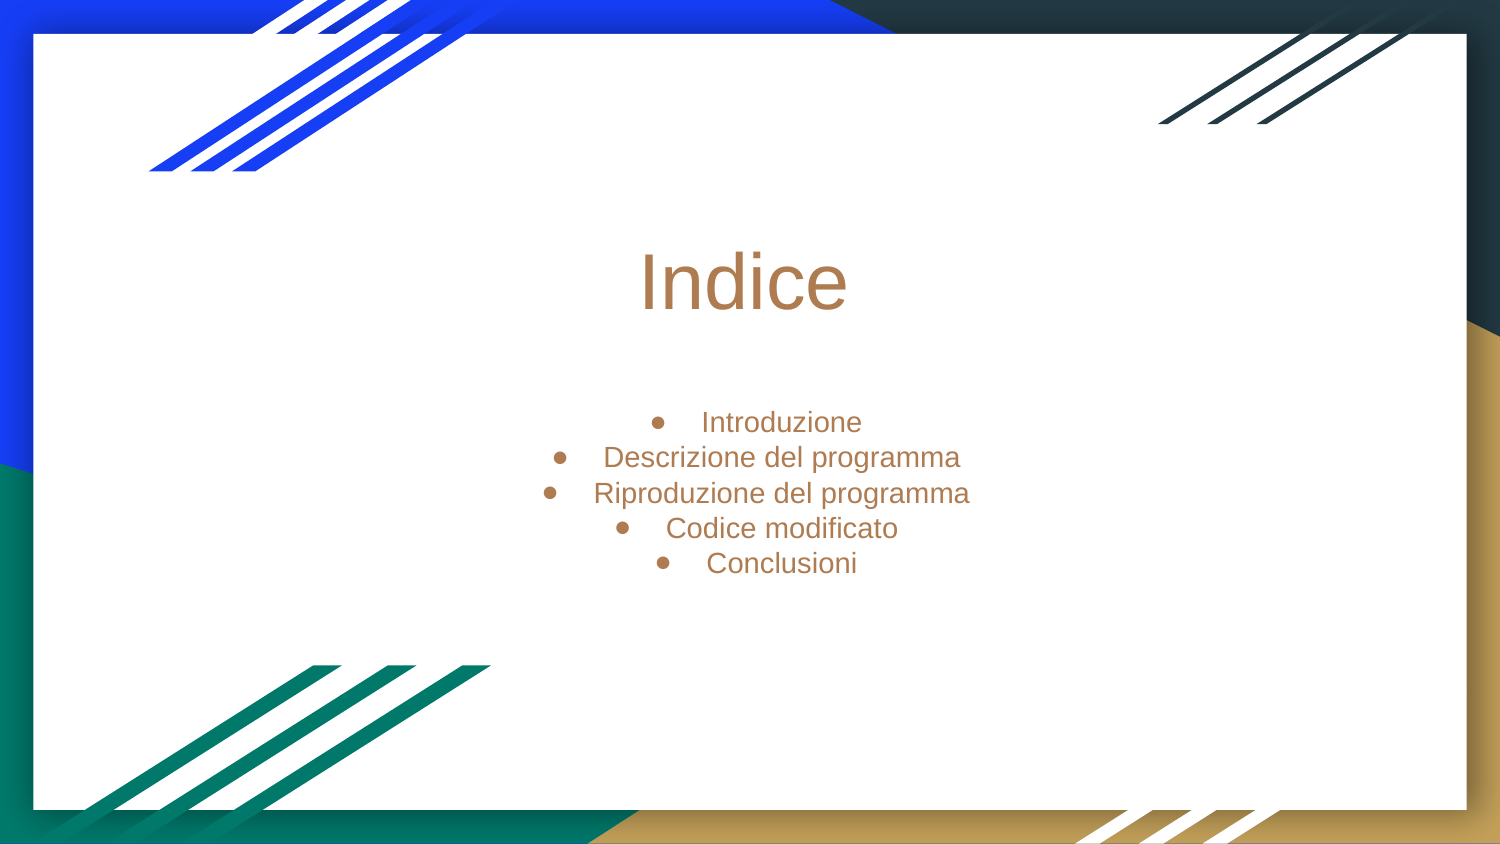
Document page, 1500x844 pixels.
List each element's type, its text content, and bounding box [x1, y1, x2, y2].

title Indice [304, 159, 1185, 388]
subtitle Introduzione Descrizione del programma Riproduzione del programma Codice modificato Conclusioni [304, 388, 1185, 646]
